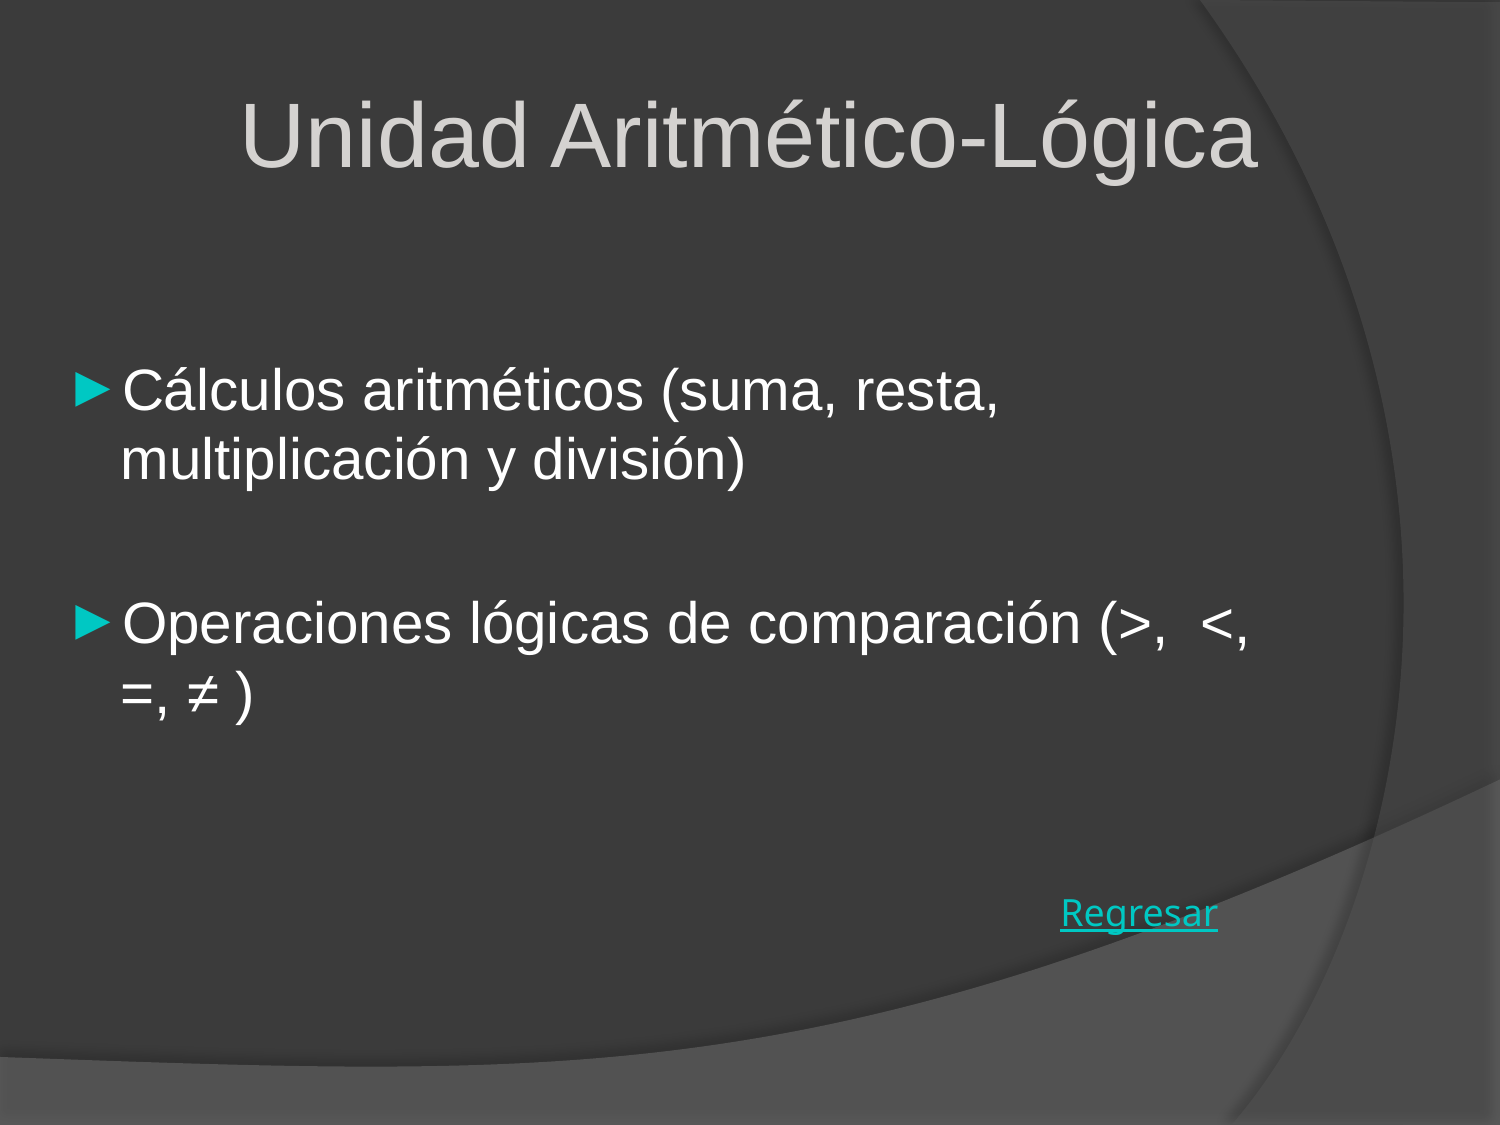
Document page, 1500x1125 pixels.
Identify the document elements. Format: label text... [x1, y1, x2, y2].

text_box Regresar [1045, 881, 1306, 942]
text_box Cálculos aritméticos (suma, resta, multiplicación y división) Operaciones lógicas de comparación (>, <, =, ≠ ) [49, 262, 1317, 1001]
text_box Unidad Aritmético-Lógica [49, 37, 1451, 225]
